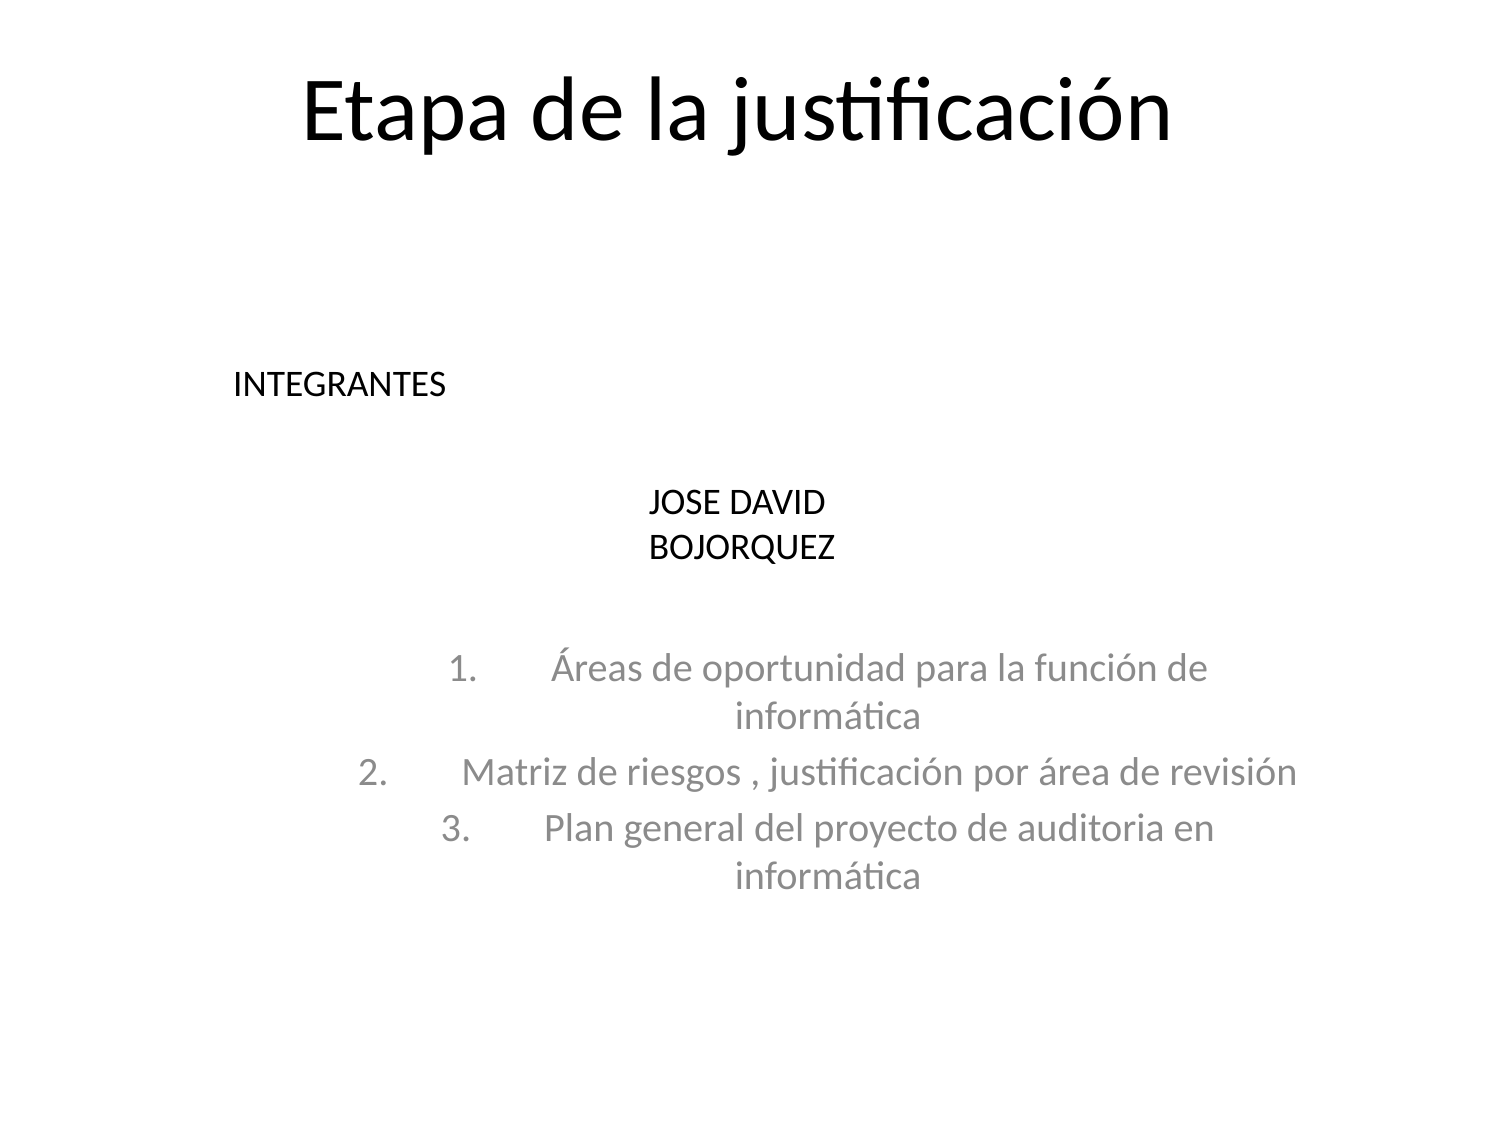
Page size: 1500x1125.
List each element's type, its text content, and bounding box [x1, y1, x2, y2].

text_box JOSE DAVID BOJORQUEZ [634, 469, 1010, 575]
subtitle 1. Áreas de oportunidad para la función de informática 2. Matriz de riesgos , justificación por área de revisión 3. Plan general del proyecto de auditoria en informática [266, 633, 1317, 921]
title Etapa de la justificación [100, 42, 1376, 284]
text_box INTEGRANTES [218, 351, 1365, 502]
